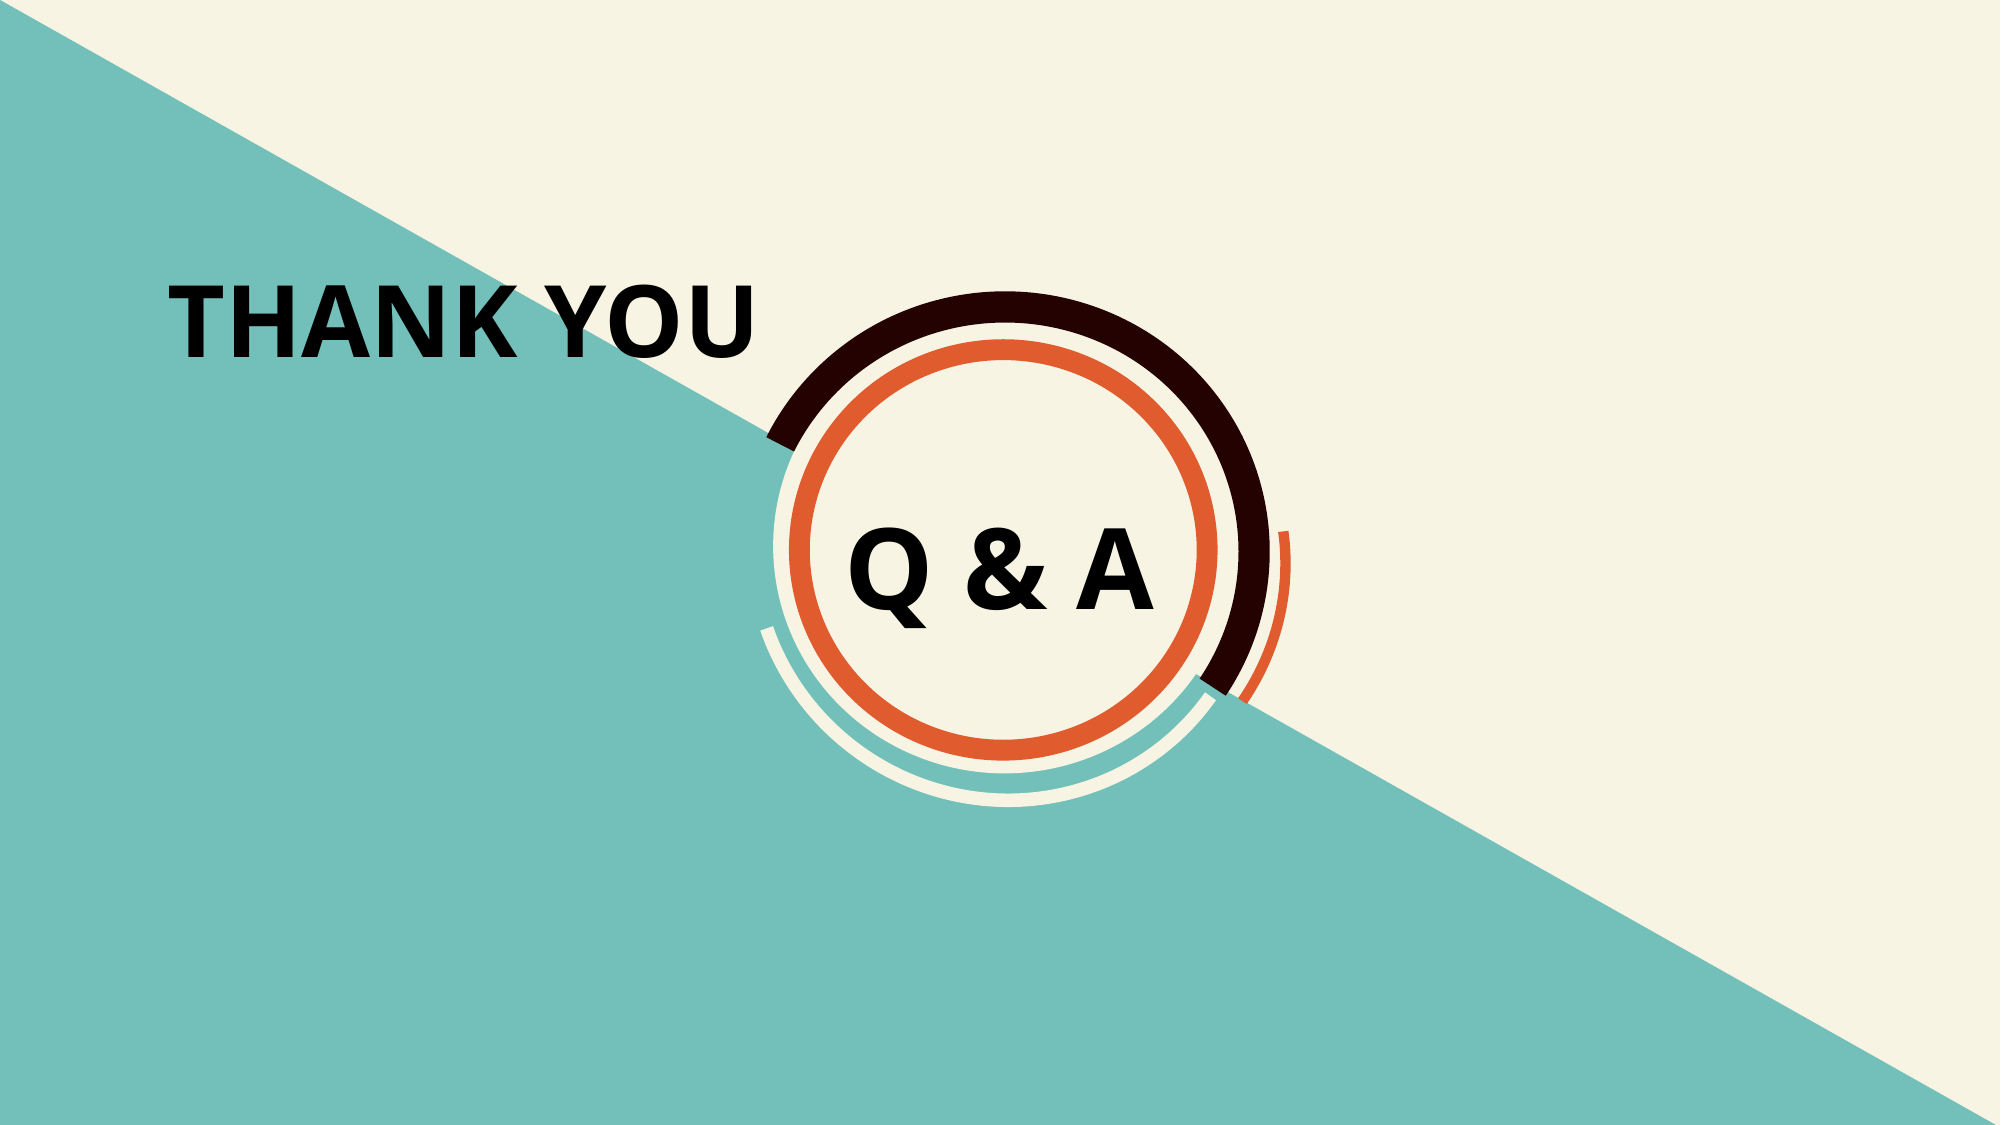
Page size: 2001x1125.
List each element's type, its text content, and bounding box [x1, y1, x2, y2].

text_box [0, 0, 1999, 1125]
text_box THANK YOU [152, 250, 971, 386]
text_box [751, 302, 1286, 815]
